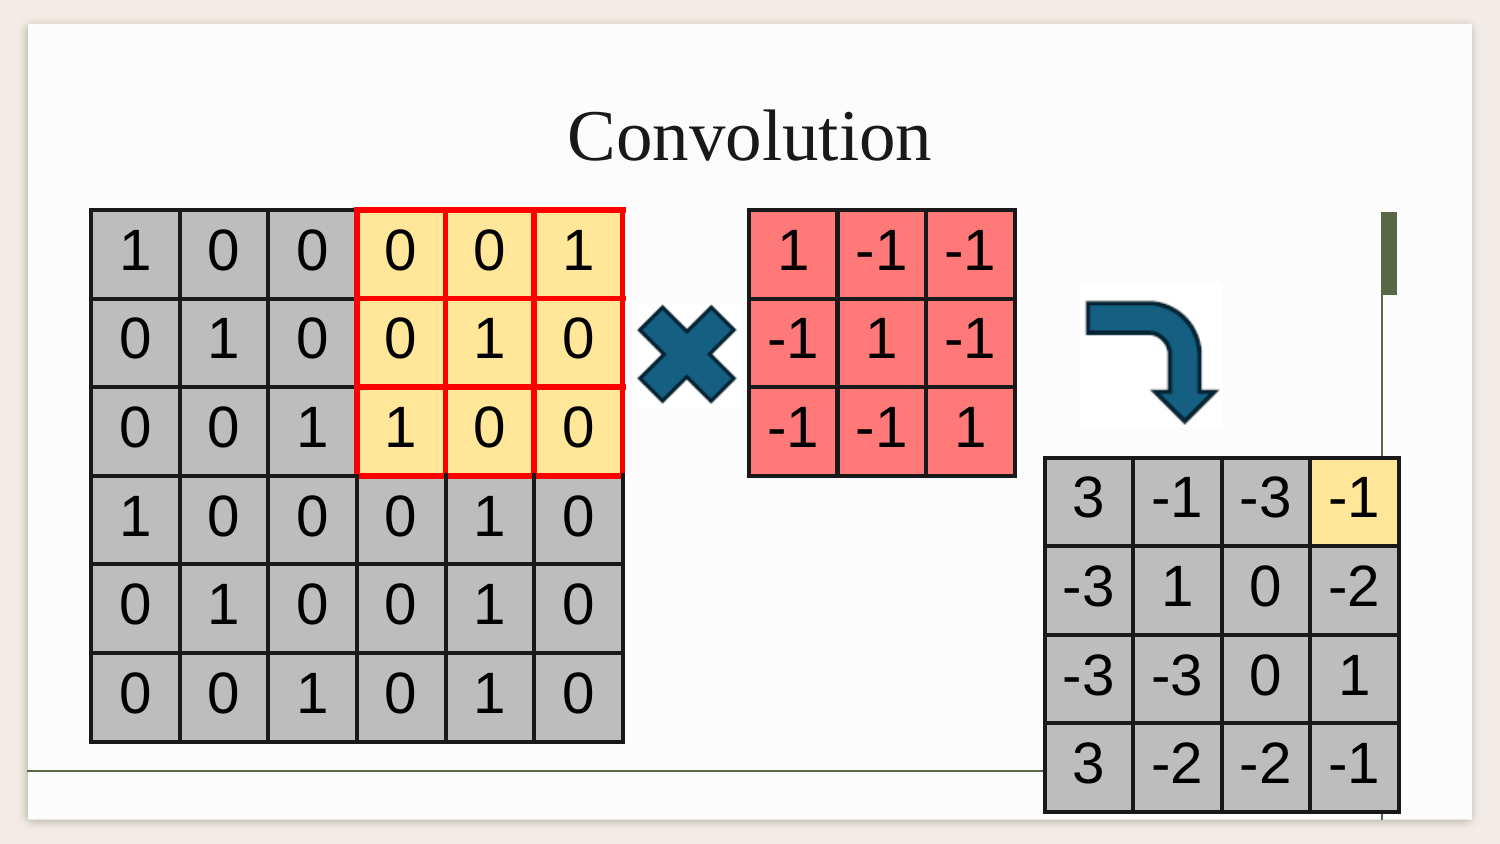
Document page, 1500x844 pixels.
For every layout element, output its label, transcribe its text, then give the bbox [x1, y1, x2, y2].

table_header 3 [1047, 460, 1131, 544]
table_header 1 [751, 212, 835, 297]
table_cell 1 [840, 301, 924, 385]
table_cell 1 [270, 655, 355, 740]
table_cell 0 [182, 478, 266, 562]
table_cell 0 [537, 390, 620, 473]
table_cell 0 [360, 301, 443, 384]
table_cell 1 [448, 301, 531, 384]
table_cell 0 [93, 566, 178, 651]
table_cell 0 [1224, 548, 1308, 633]
table_cell 0 [359, 566, 444, 651]
table_header 0 [448, 213, 531, 296]
table_cell 3 [1047, 725, 1131, 810]
table_cell 1 [182, 301, 266, 385]
table_cell -1 [840, 389, 924, 474]
table_cell 1 [928, 389, 1013, 474]
table_cell 0 [359, 479, 444, 562]
table_header 1 [93, 212, 178, 297]
table_cell 1 [1135, 548, 1220, 633]
table_cell 0 [536, 566, 621, 651]
table_cell 0 [93, 655, 178, 740]
table_cell 0 [359, 655, 444, 740]
table_cell 0 [182, 389, 266, 474]
table_cell 0 [537, 301, 620, 384]
table_cell 0 [536, 655, 621, 740]
table_cell -3 [1047, 548, 1131, 633]
table_header 0 [182, 212, 266, 297]
table_cell 0 [270, 301, 354, 385]
table_header -1 [840, 212, 924, 297]
table_cell -1 [1312, 725, 1397, 810]
picture [632, 302, 740, 409]
table_cell 0 [536, 479, 621, 562]
table_header -3 [1224, 460, 1308, 544]
table_cell 0 [270, 566, 355, 651]
table_cell 1 [182, 566, 266, 651]
table_cell 0 [270, 478, 355, 562]
table_cell 1 [270, 389, 354, 474]
table_cell -1 [751, 301, 835, 385]
table_cell 1 [1312, 637, 1397, 721]
table_cell 1 [448, 655, 532, 740]
table_cell -2 [1224, 725, 1308, 810]
table_cell -1 [928, 301, 1013, 385]
table_header -1 [928, 212, 1013, 297]
table_cell -3 [1135, 637, 1220, 721]
title Convolution [118, 72, 1382, 167]
table_cell 0 [1224, 637, 1308, 721]
table_cell 0 [93, 301, 178, 385]
table_header 0 [270, 212, 354, 297]
table_cell 1 [93, 478, 178, 562]
table_cell 0 [182, 655, 266, 740]
table_cell -2 [1312, 548, 1397, 633]
table_header -1 [1312, 460, 1397, 544]
table_header -1 [1135, 460, 1220, 544]
table_cell 1 [448, 479, 532, 562]
table_header 0 [360, 213, 443, 296]
table_cell 1 [448, 566, 532, 651]
table_header 1 [537, 213, 620, 296]
table_cell 0 [448, 390, 531, 473]
table_cell -1 [751, 389, 835, 474]
table_cell 0 [93, 389, 178, 474]
picture [1079, 282, 1222, 428]
table_cell -3 [1047, 637, 1131, 721]
table_cell 1 [360, 390, 443, 473]
table_cell -2 [1135, 725, 1220, 810]
